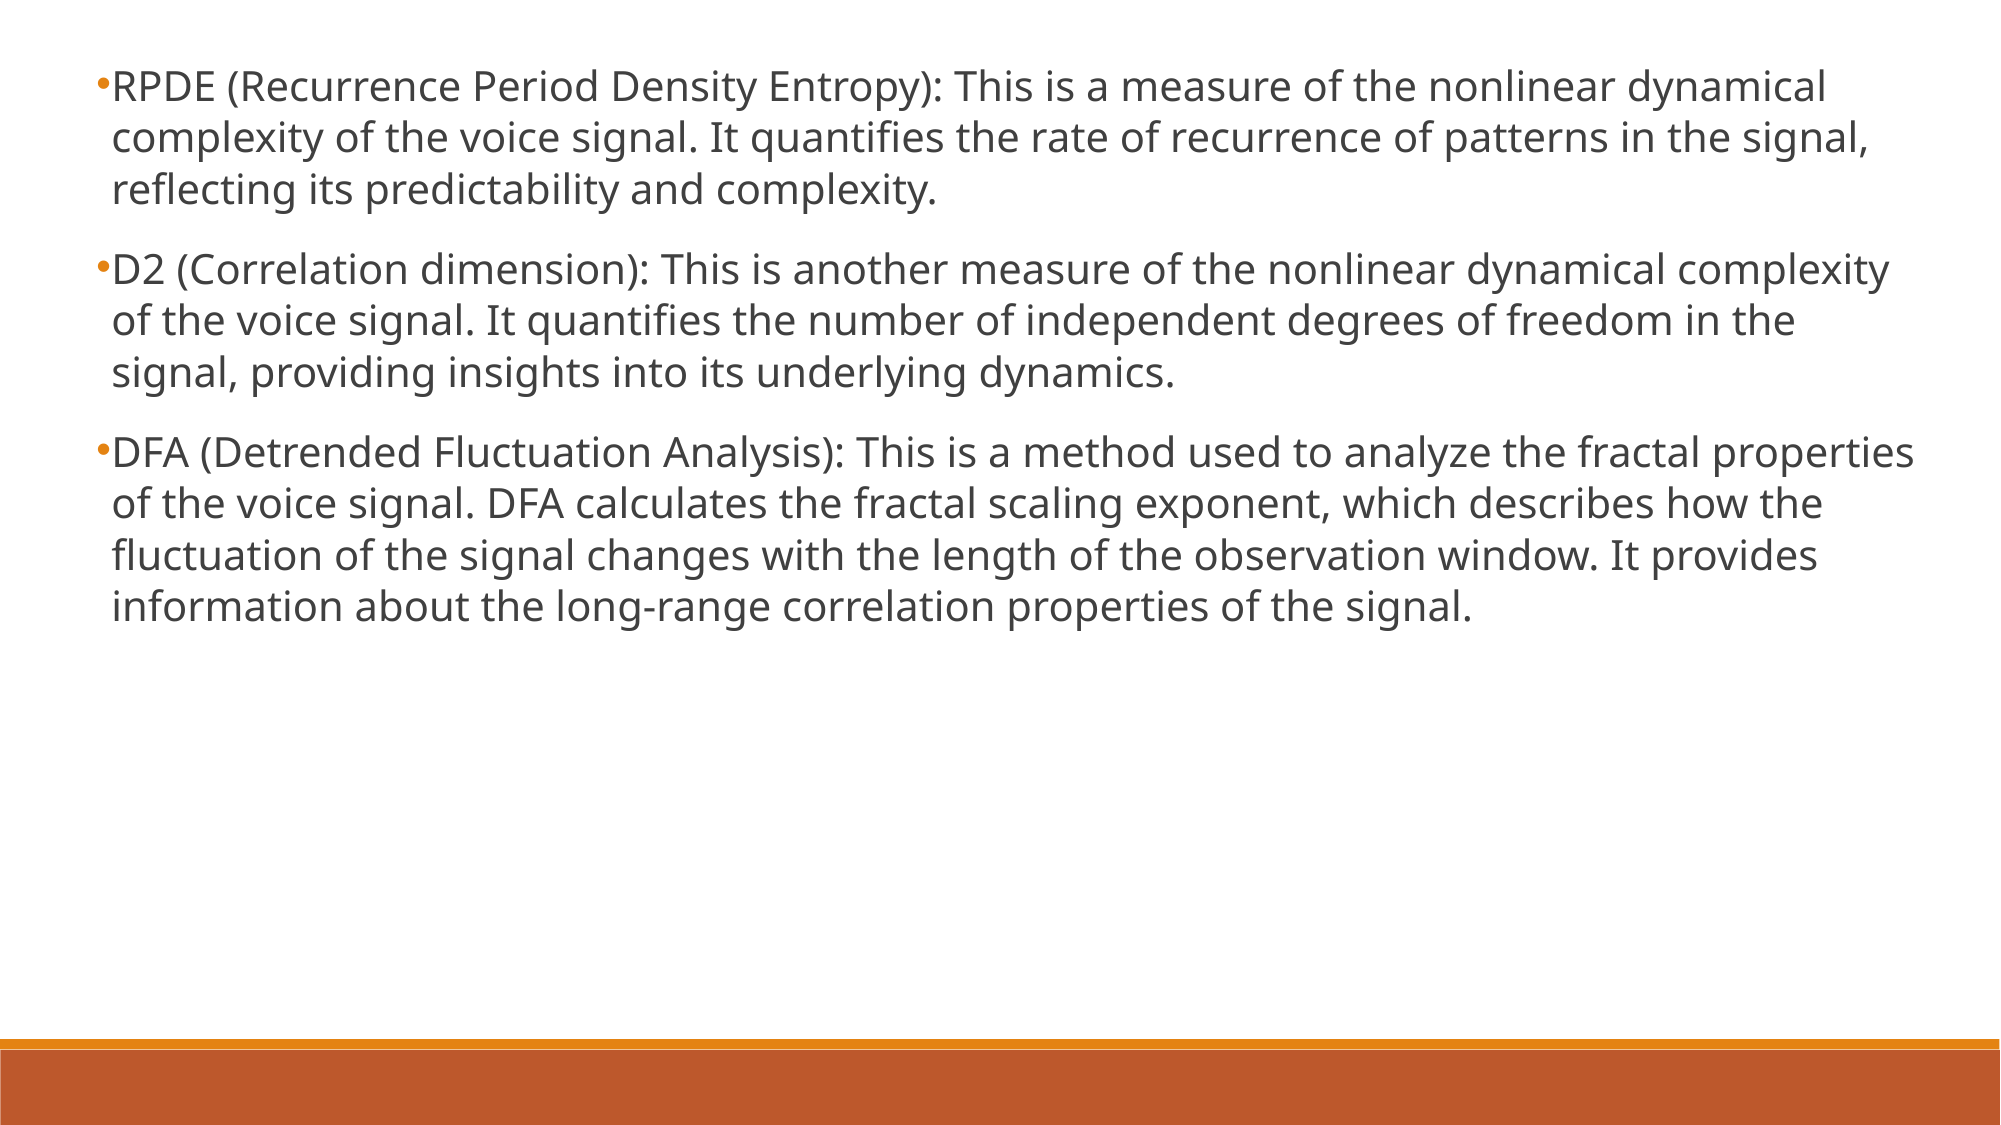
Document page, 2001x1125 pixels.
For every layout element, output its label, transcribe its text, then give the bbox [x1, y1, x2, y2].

text_box RPDE (Recurrence Period Density Entropy): This is a measure of the nonlinear dynamical complexity of the voice signal. It quantifies the rate of recurrence of patterns in the signal, reflecting its predictability and complexity. D2 (Correlation dimension): This is another measure of the nonlinear dynamical complexity of the voice signal. It quantifies the number of independent degrees of freedom in the signal, providing insights into its underlying dynamics. DFA (Detrended Fluctuation Analysis): This is a method used to analyze the fractal properties of the voice signal. DFA calculates the fractal scaling exponent, which describes how the fluctuation of the signal changes with the length of the observation window. It provides information about the long-range correlation properties of the signal. [81, 53, 1945, 1029]
